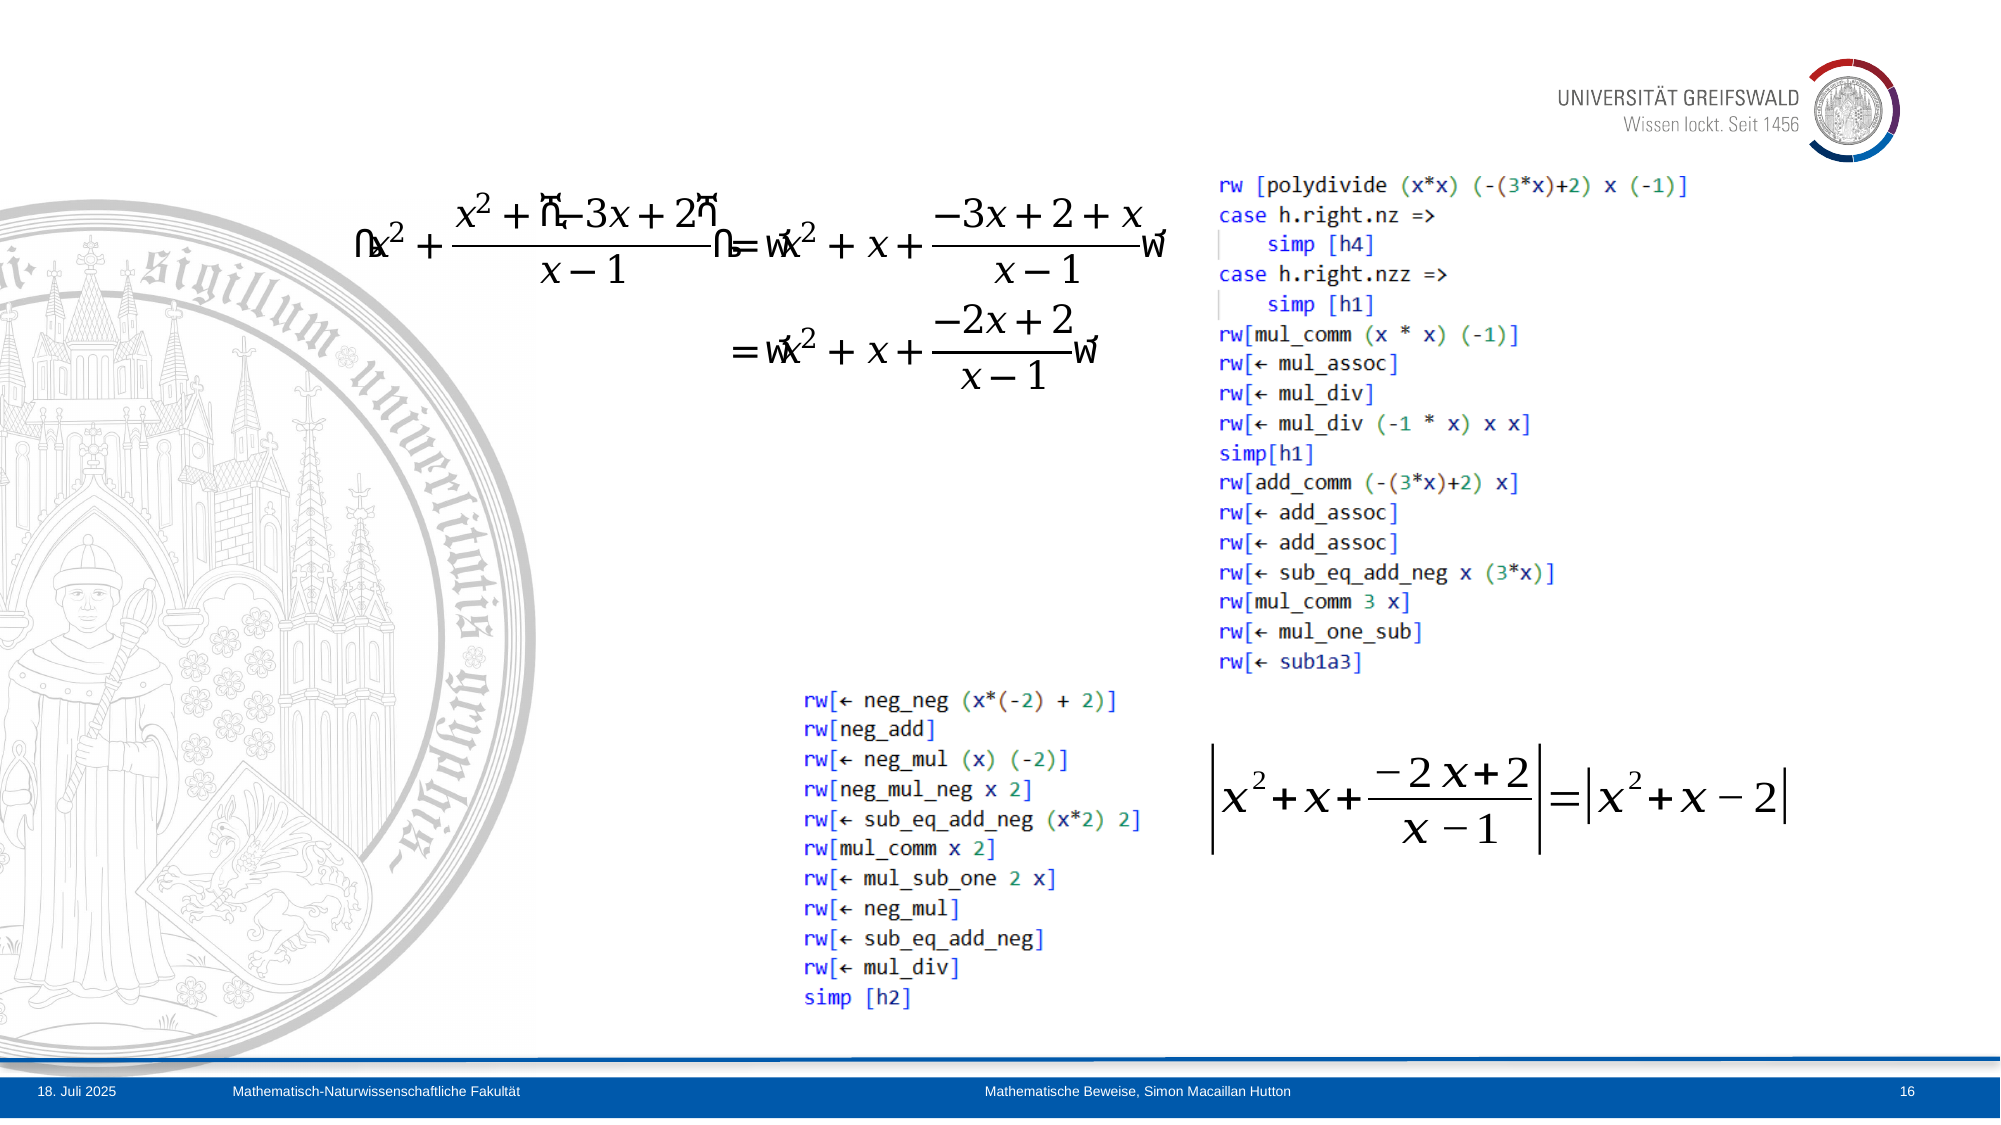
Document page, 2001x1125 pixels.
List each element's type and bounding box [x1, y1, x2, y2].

picture [0, 1062, 536, 1077]
picture [799, 686, 1147, 1012]
picture [1558, 58, 1901, 163]
picture [0, 176, 1710, 1058]
